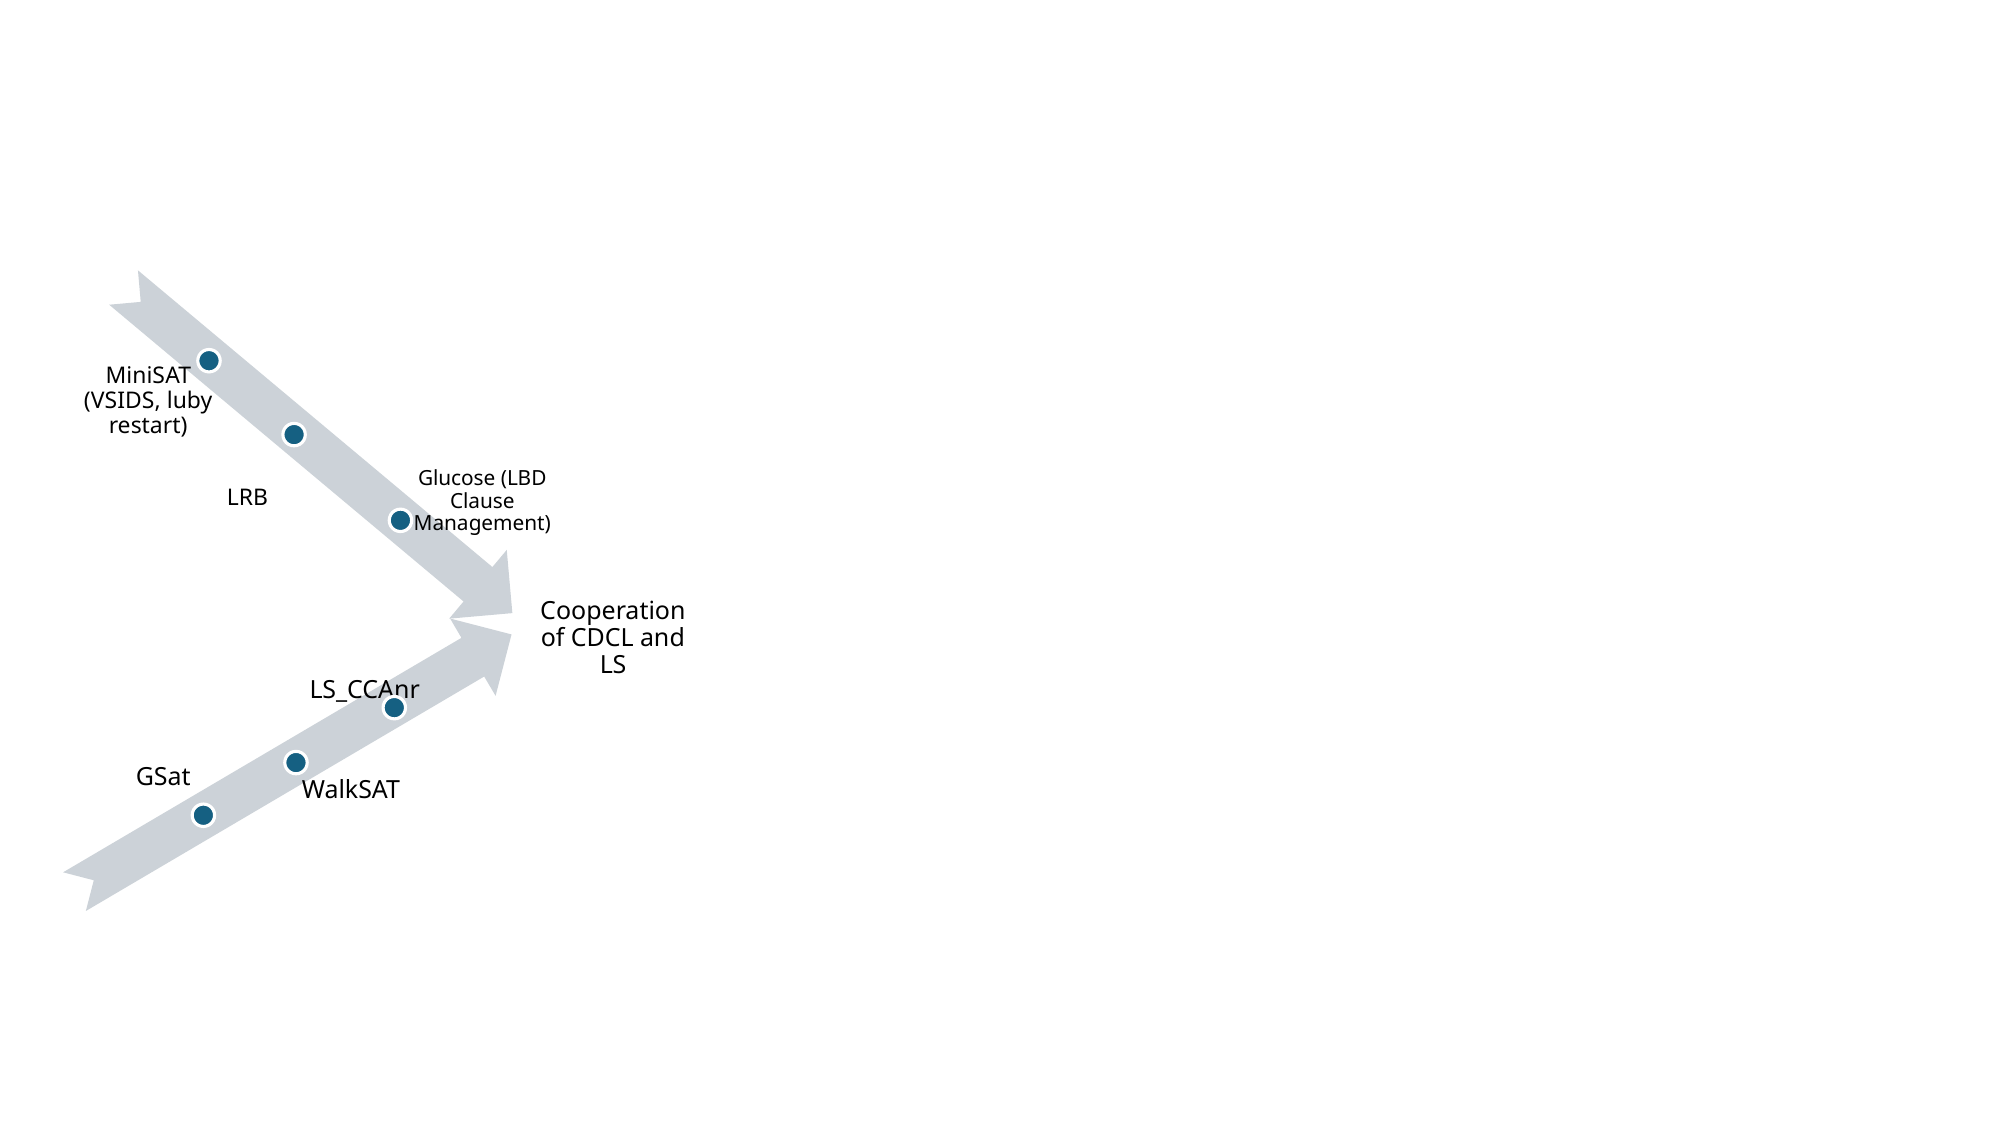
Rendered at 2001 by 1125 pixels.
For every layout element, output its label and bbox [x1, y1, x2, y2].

text_box [51, 628, 560, 854]
text_box [515, 583, 711, 696]
text_box [63, 337, 572, 563]
